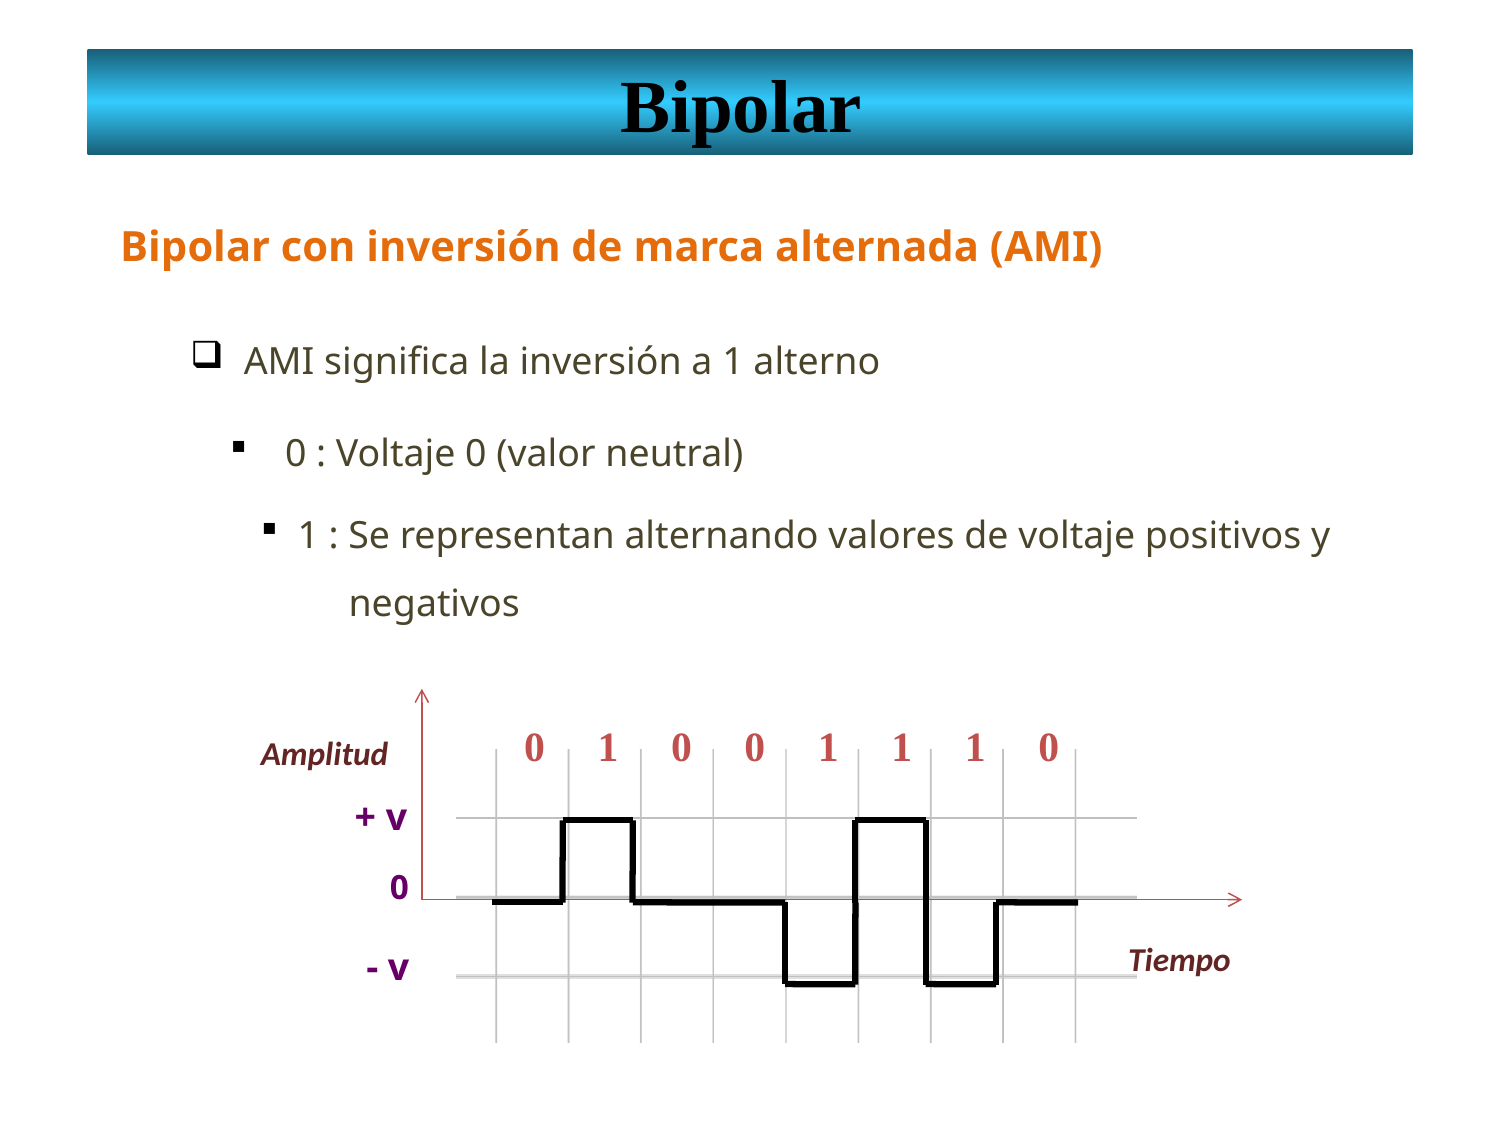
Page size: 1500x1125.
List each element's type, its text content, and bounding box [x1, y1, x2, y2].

text_box AMI significa la inversión a 1 alterno [175, 306, 926, 389]
text_box Bipolar [87, 49, 1413, 155]
text_box Bipolar con inversión de marca alternada (AMI) [105, 187, 1407, 278]
text_box 0 : Voltaje 0 (valor neutral) [175, 399, 1372, 482]
text_box 1 : Se representan alternando valores de voltaje positivos y negativos [246, 481, 1383, 631]
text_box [245, 688, 1255, 1044]
